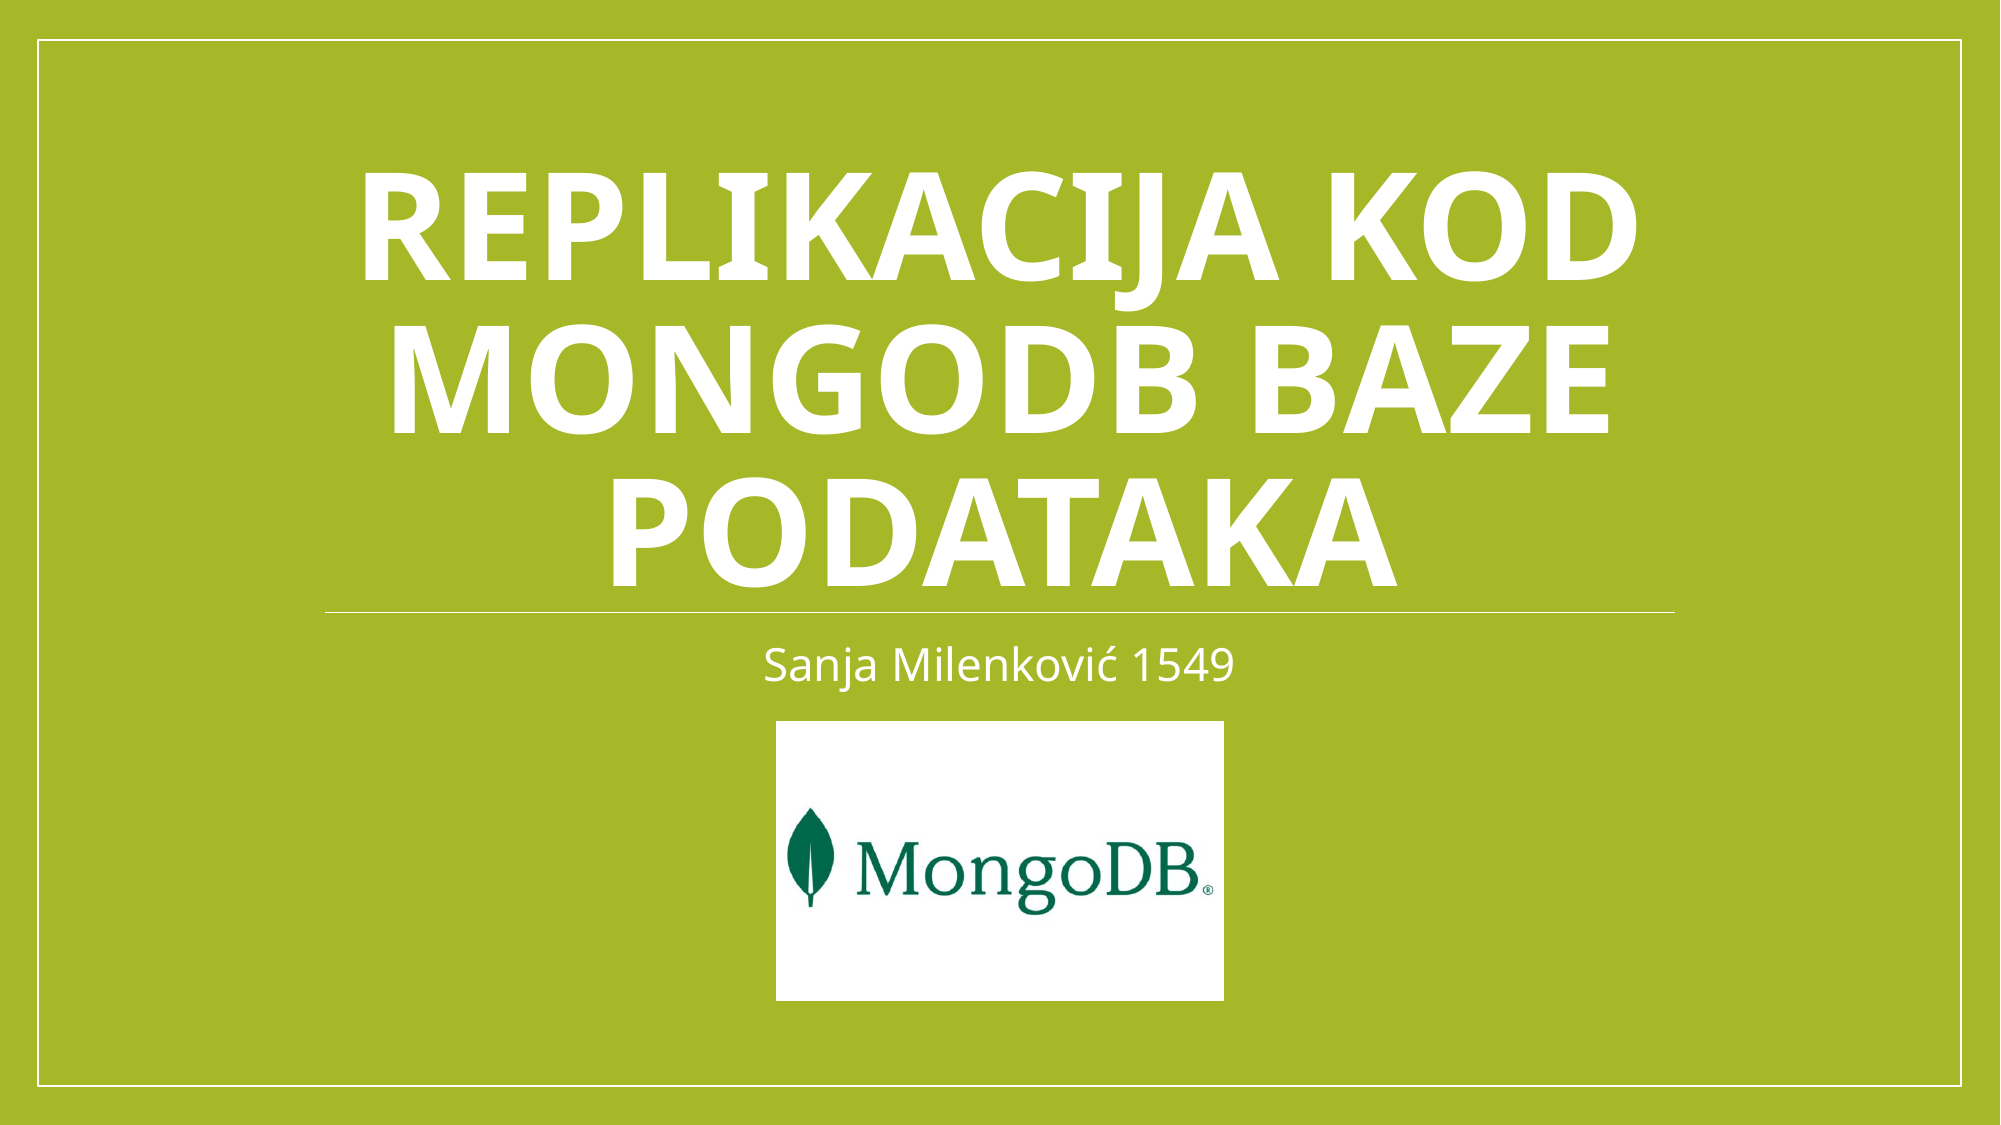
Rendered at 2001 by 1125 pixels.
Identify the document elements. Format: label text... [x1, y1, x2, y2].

title Replikacija kod mongodb baze podataka [182, 144, 1818, 625]
picture [776, 721, 1224, 1001]
subtitle Sanja Milenković 1549 [280, 634, 1719, 712]
